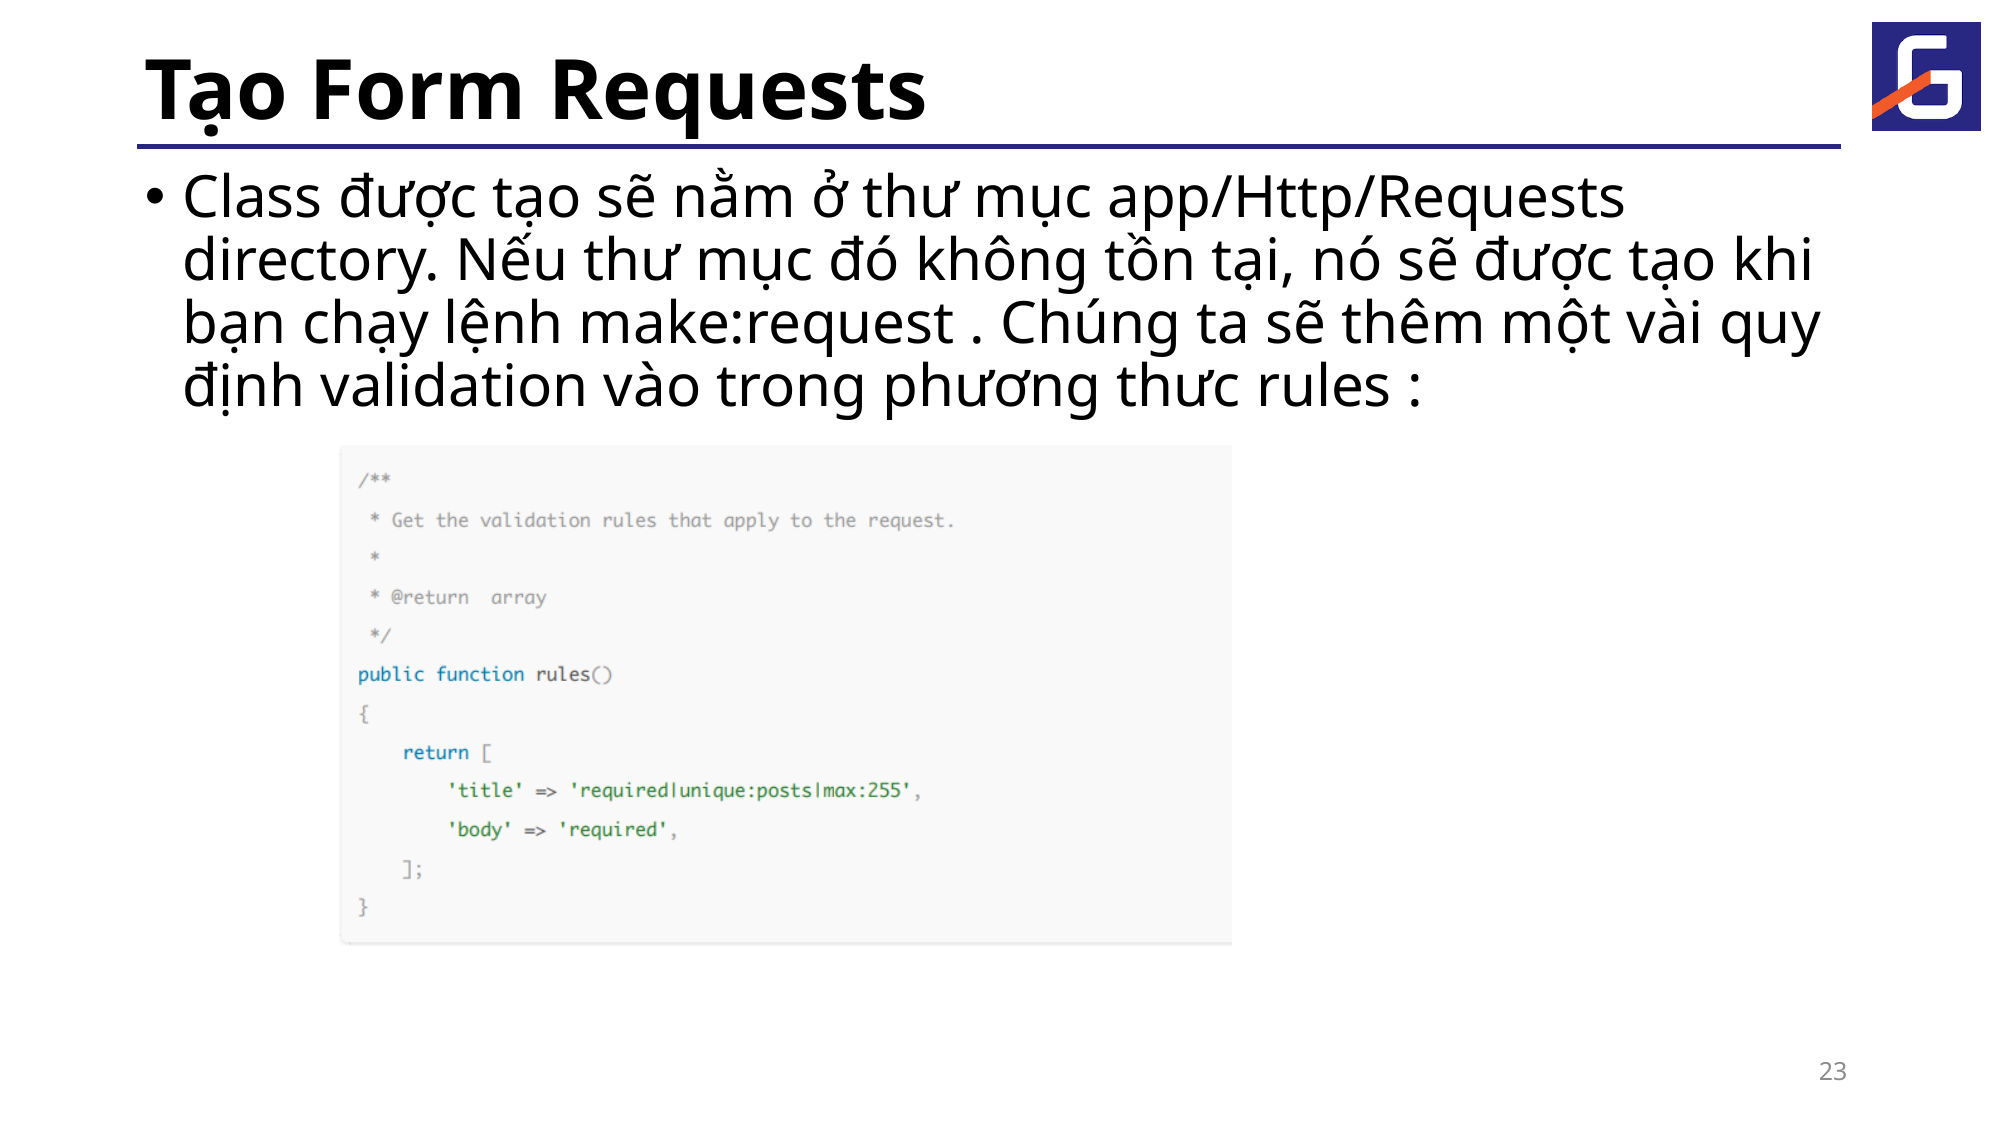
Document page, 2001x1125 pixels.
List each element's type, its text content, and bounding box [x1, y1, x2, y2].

picture [1872, 22, 1981, 131]
title Tạo Form Requests [137, 26, 1863, 159]
list Class được tạo sẽ nằm ở thư mục app/Http/Requests directory. Nếu thư mục đó không tồn tại, nó sẽ được tạo khi bạn chạy lệnh make:request . Chúng ta sẽ thêm một vài quy định validation vào trong phương thưc rules : [137, 159, 1863, 849]
slide_number 23 [1412, 1042, 1863, 1103]
picture [338, 445, 1232, 946]
